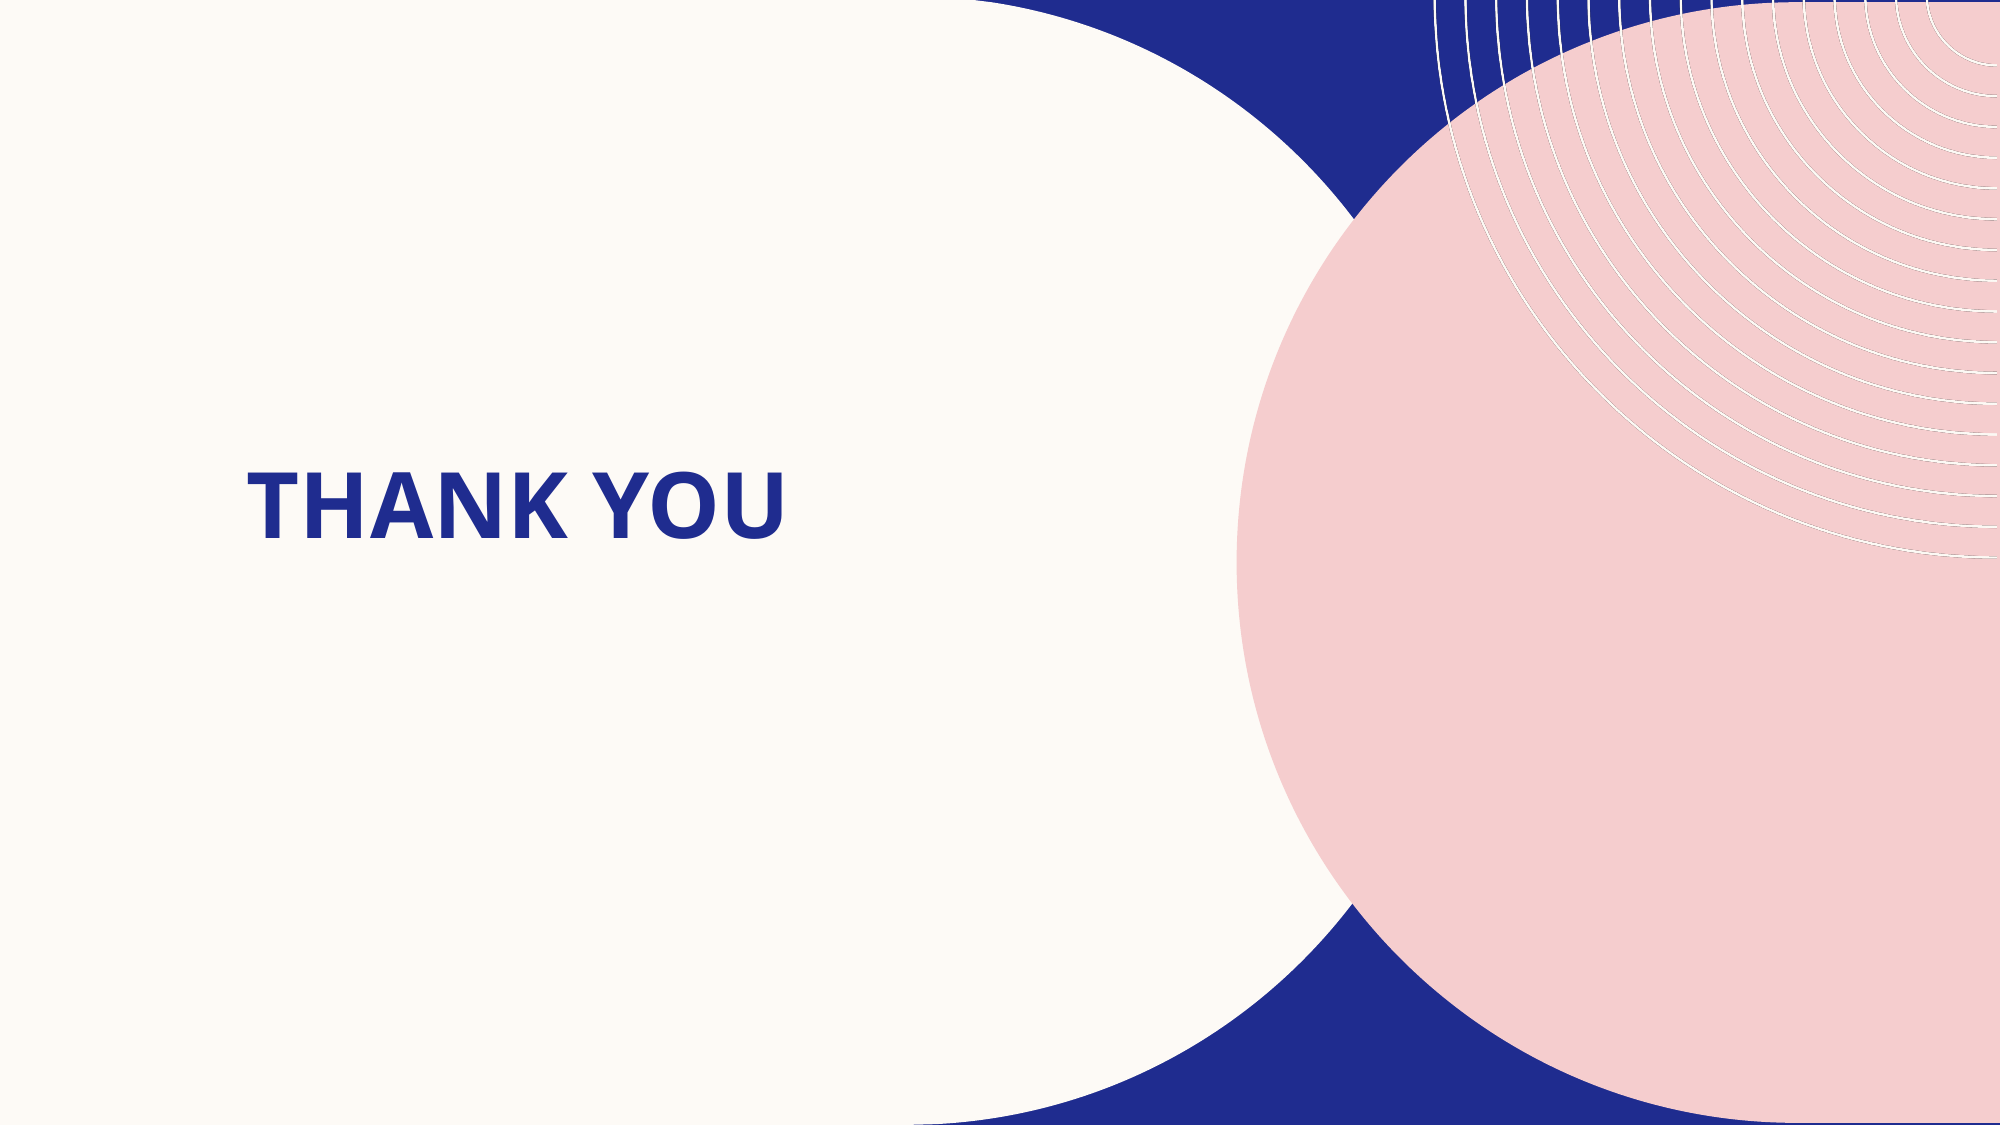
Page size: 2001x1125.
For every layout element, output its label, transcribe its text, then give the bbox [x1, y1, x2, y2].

title THANK YOU [231, 455, 916, 565]
picture [1433, 0, 1997, 559]
